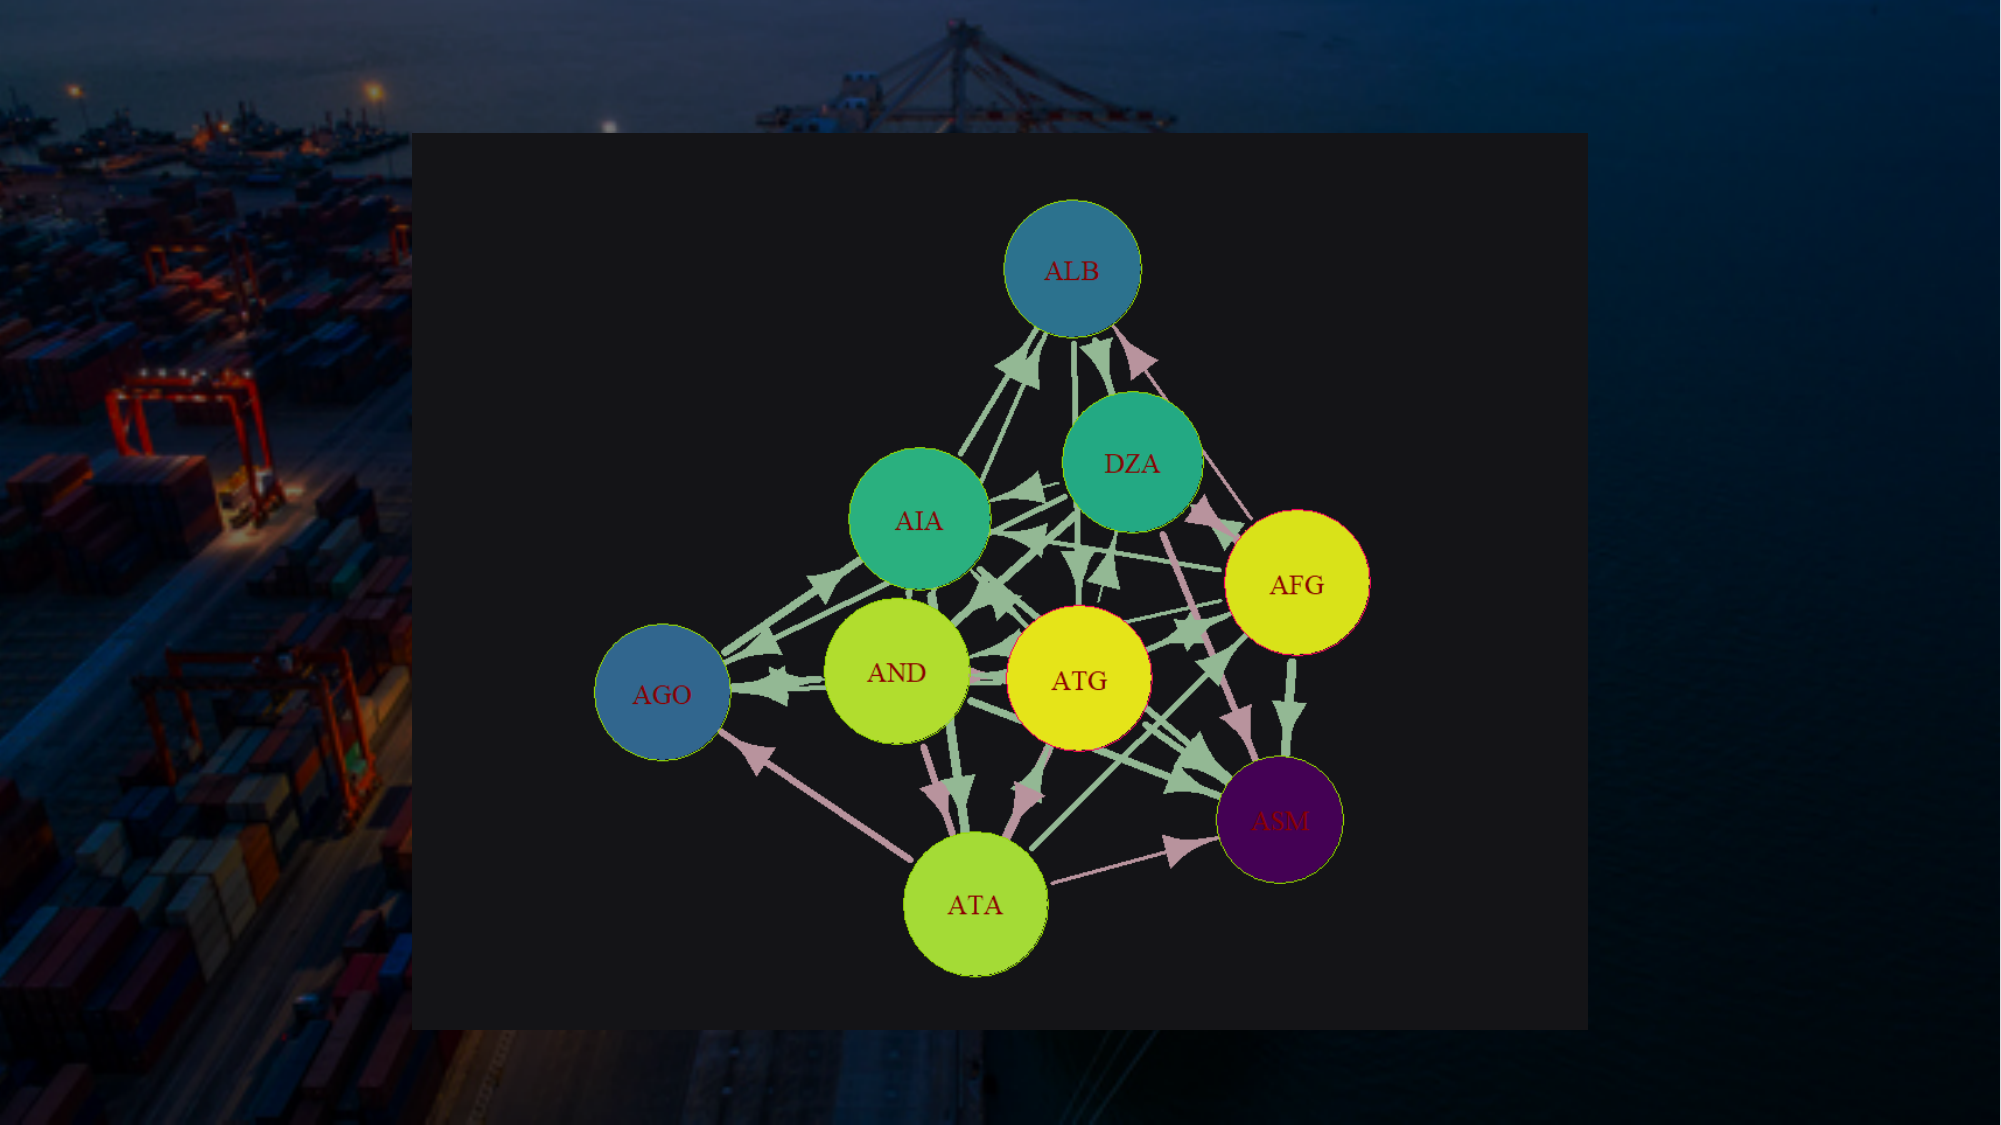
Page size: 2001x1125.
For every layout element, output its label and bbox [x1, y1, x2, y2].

picture [0, 0, 2001, 1125]
list [412, 133, 1588, 1030]
